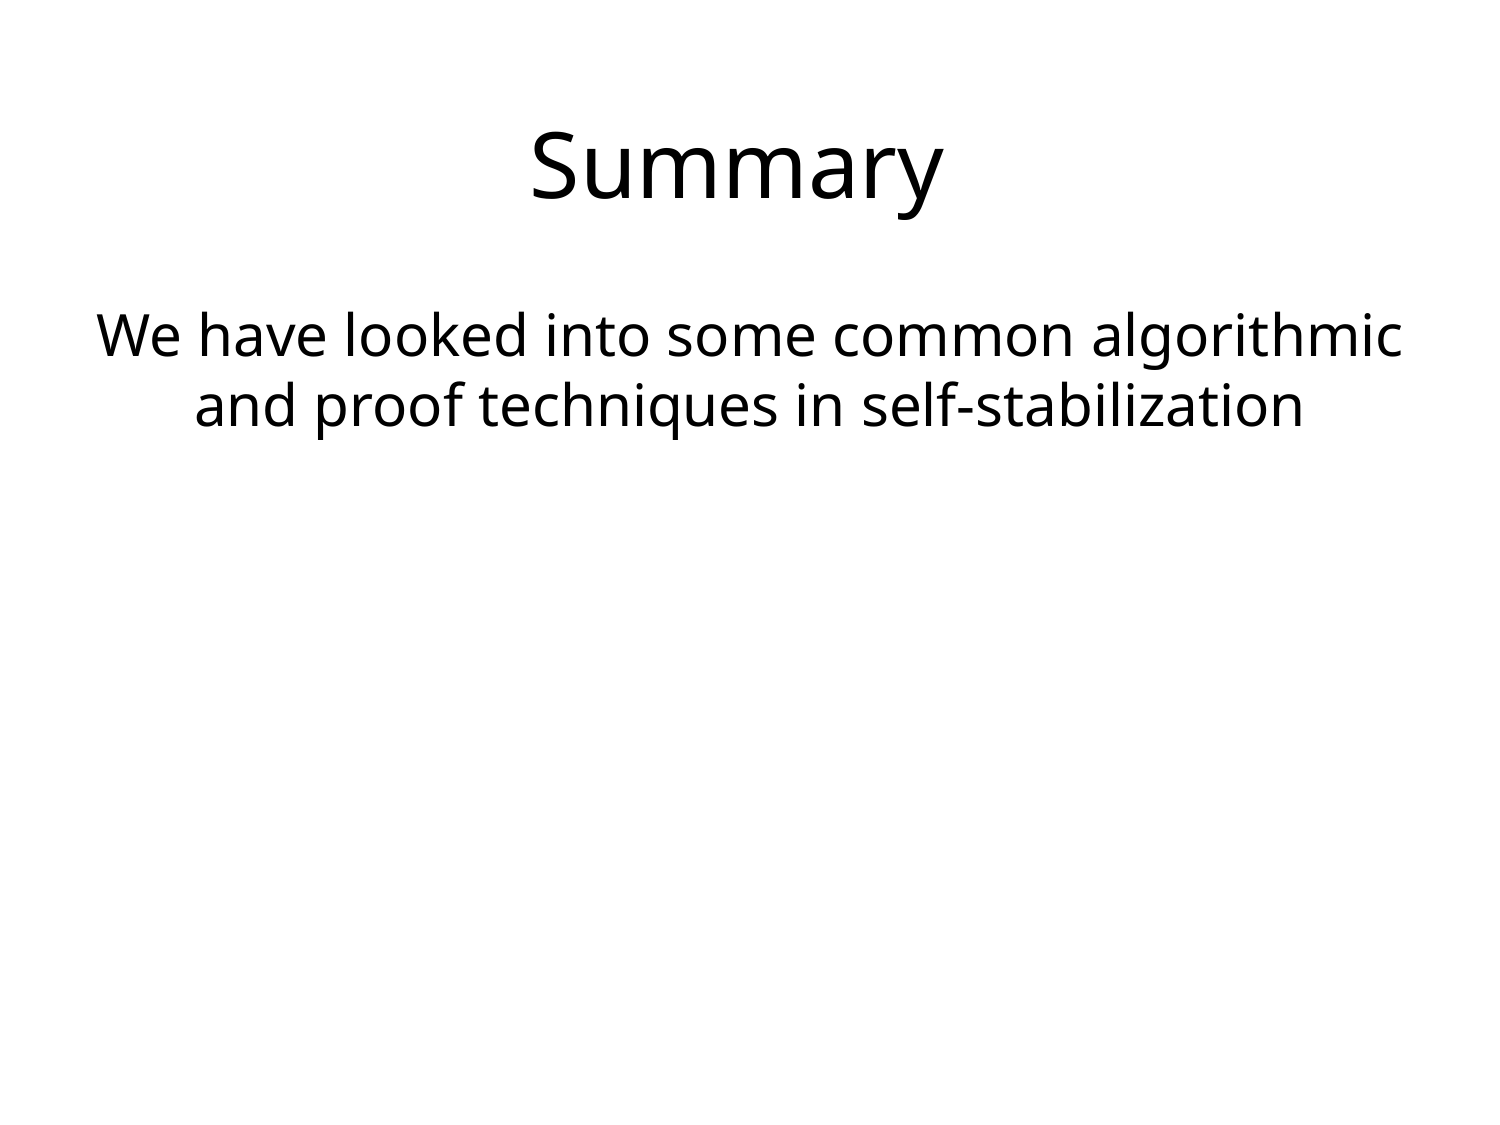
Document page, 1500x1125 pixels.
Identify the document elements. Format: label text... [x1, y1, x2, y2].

title Summary [74, 67, 1426, 256]
list We have looked into some common algorithmic and proof techniques in self-stabilization [74, 290, 1426, 1036]
